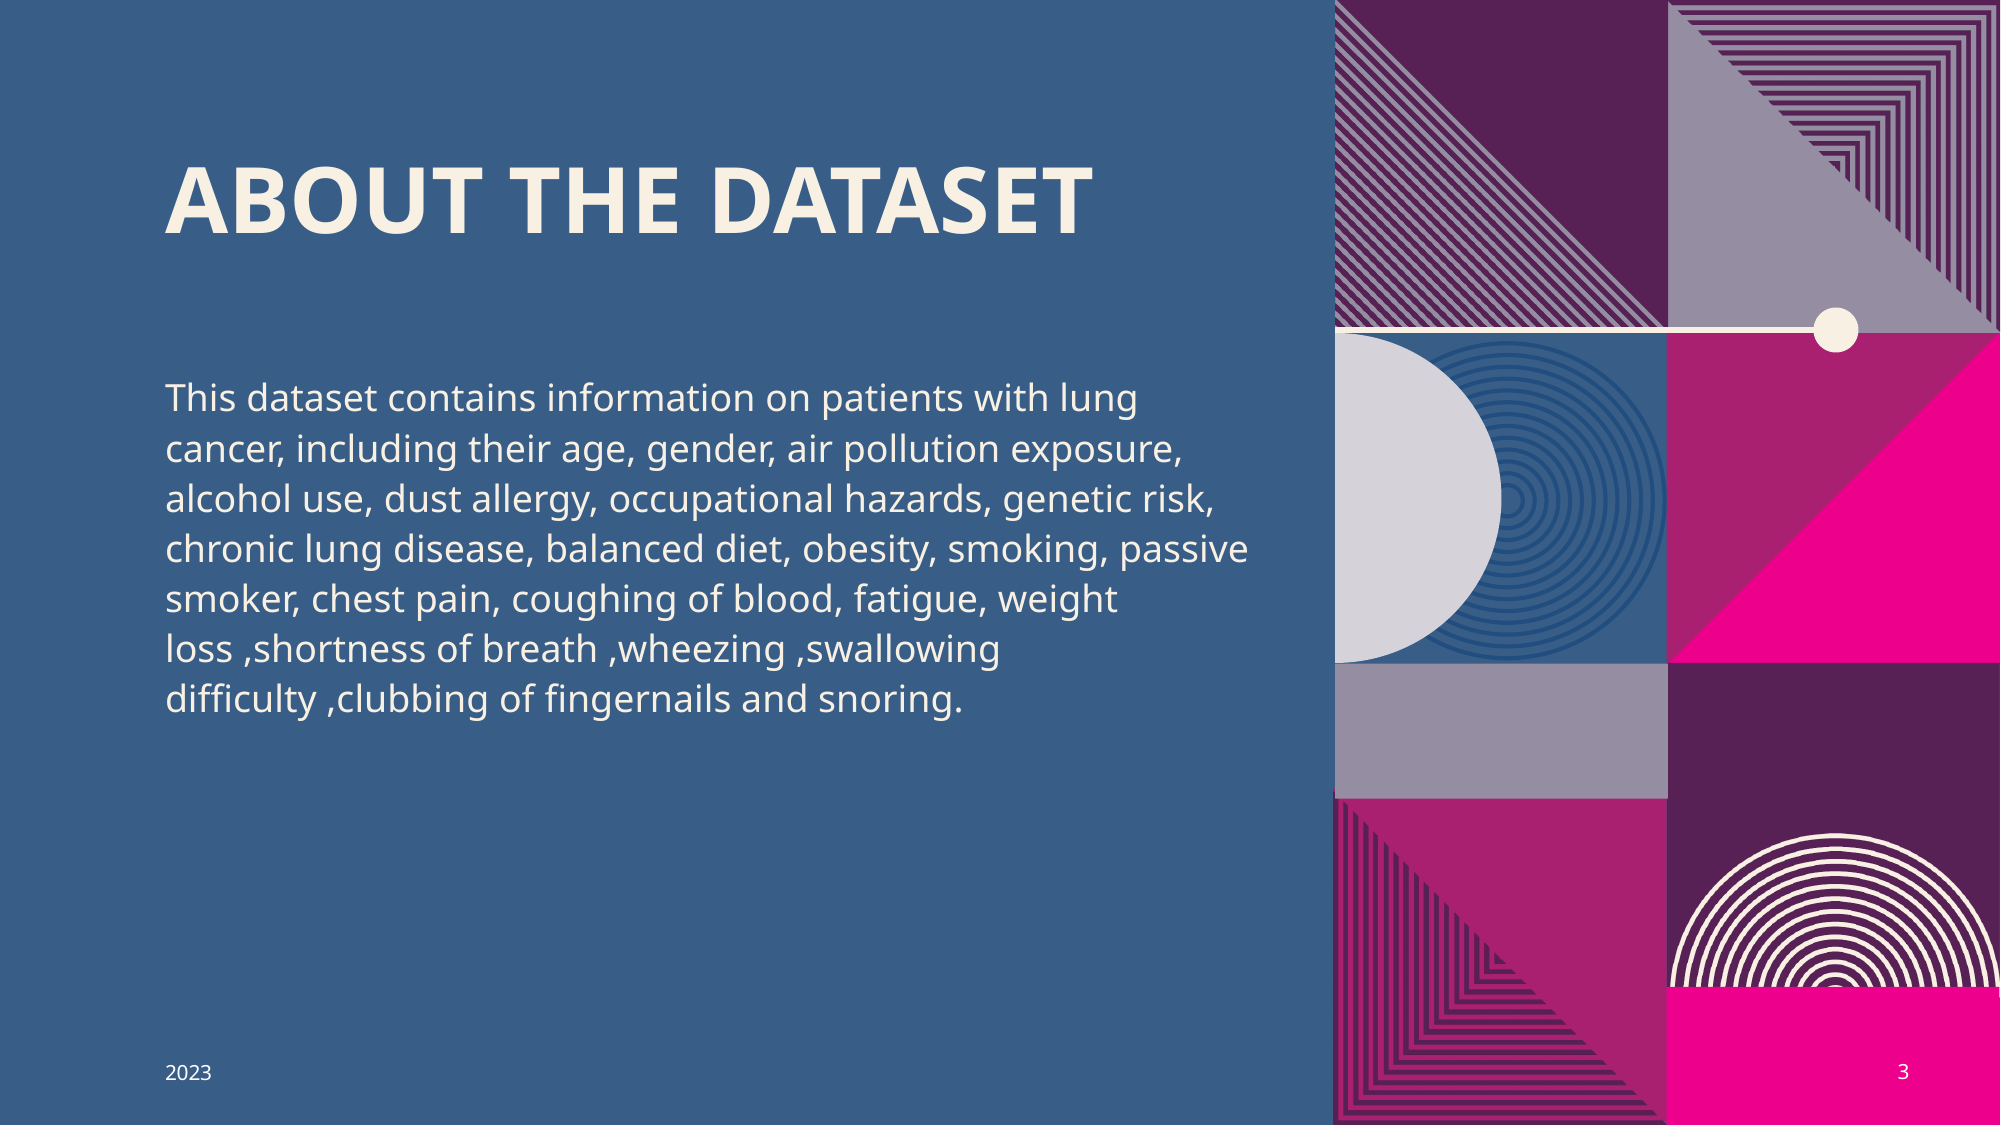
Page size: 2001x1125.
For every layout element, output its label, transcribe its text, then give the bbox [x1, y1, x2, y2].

slide_number 2023 [150, 1042, 330, 1103]
picture [1669, 833, 2001, 998]
list This dataset contains information on patients with lung cancer, including their age, gender, air pollution exposure, alcohol use, dust allergy, occupational hazards, genetic risk, chronic lung disease, balanced diet, obesity, smoking, passive smoker, chest pain, coughing of blood, fatigue, weight loss ,shortness of breath ,wheezing ,swallowing difficulty ,clubbing of fingernails and snoring. [150, 361, 1266, 992]
slide_number 3 [1849, 1042, 1925, 1103]
title About the Dataset [150, 146, 1266, 361]
picture [1333, 791, 1667, 1125]
picture [1335, 0, 2001, 333]
